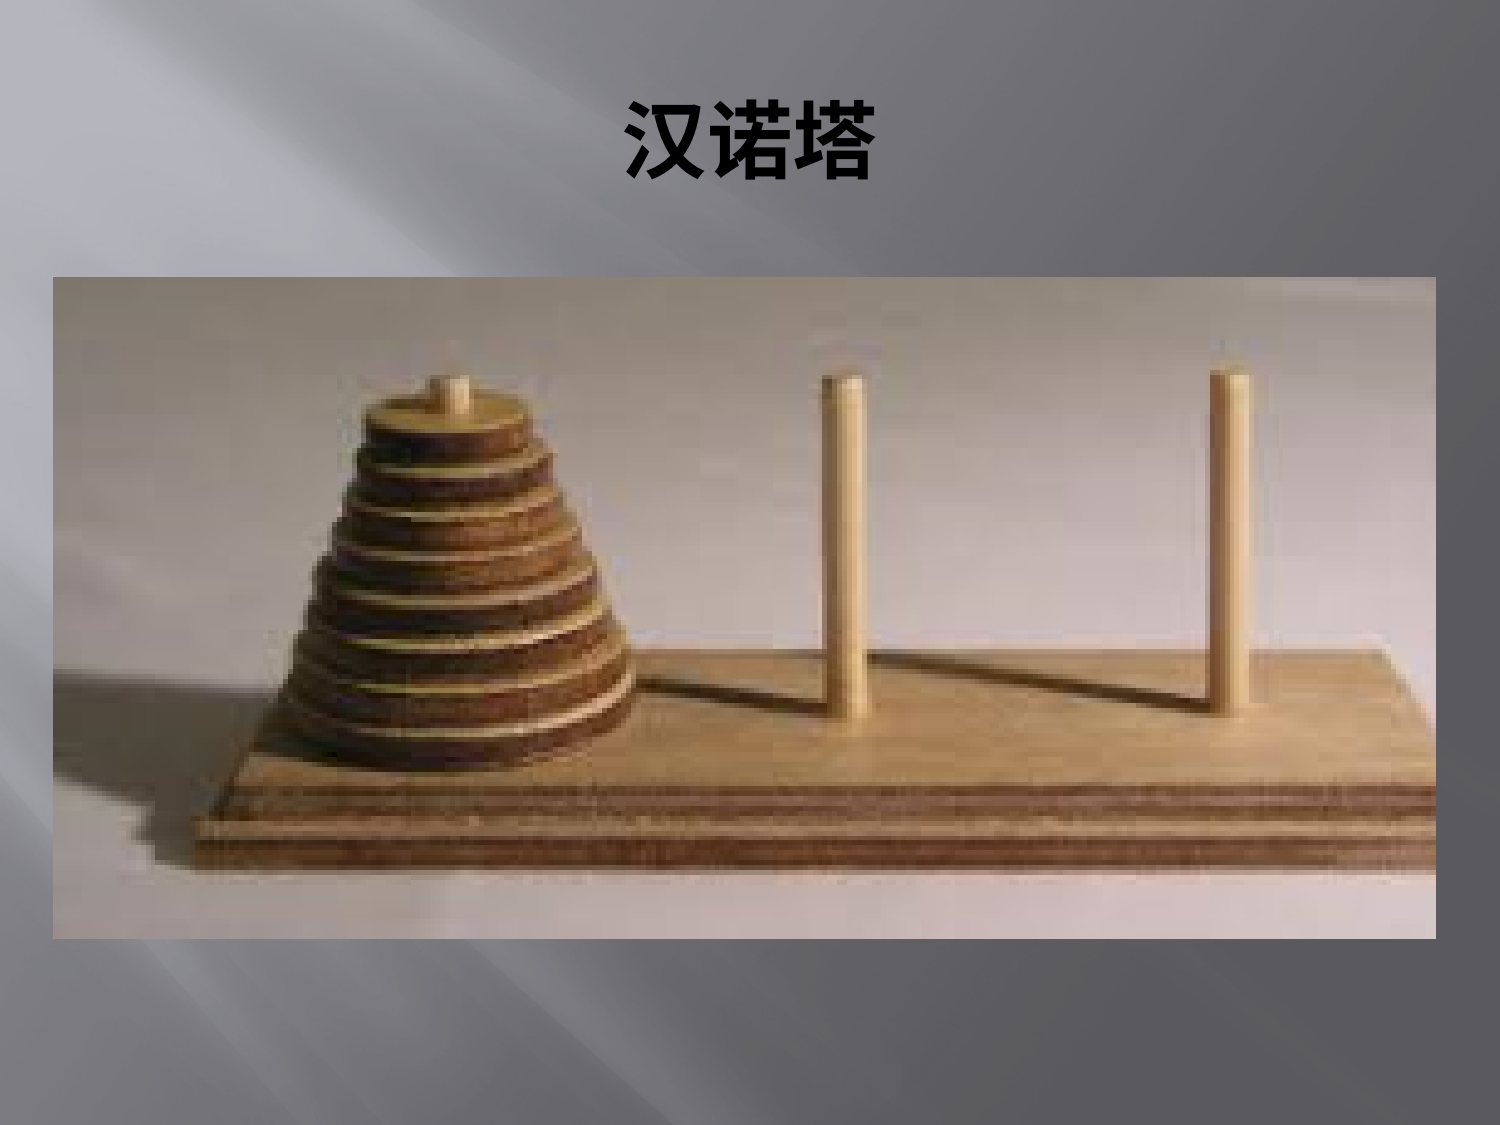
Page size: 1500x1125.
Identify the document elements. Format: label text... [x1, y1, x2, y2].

title 汉诺塔 [75, 45, 1425, 233]
picture [52, 276, 1436, 940]
